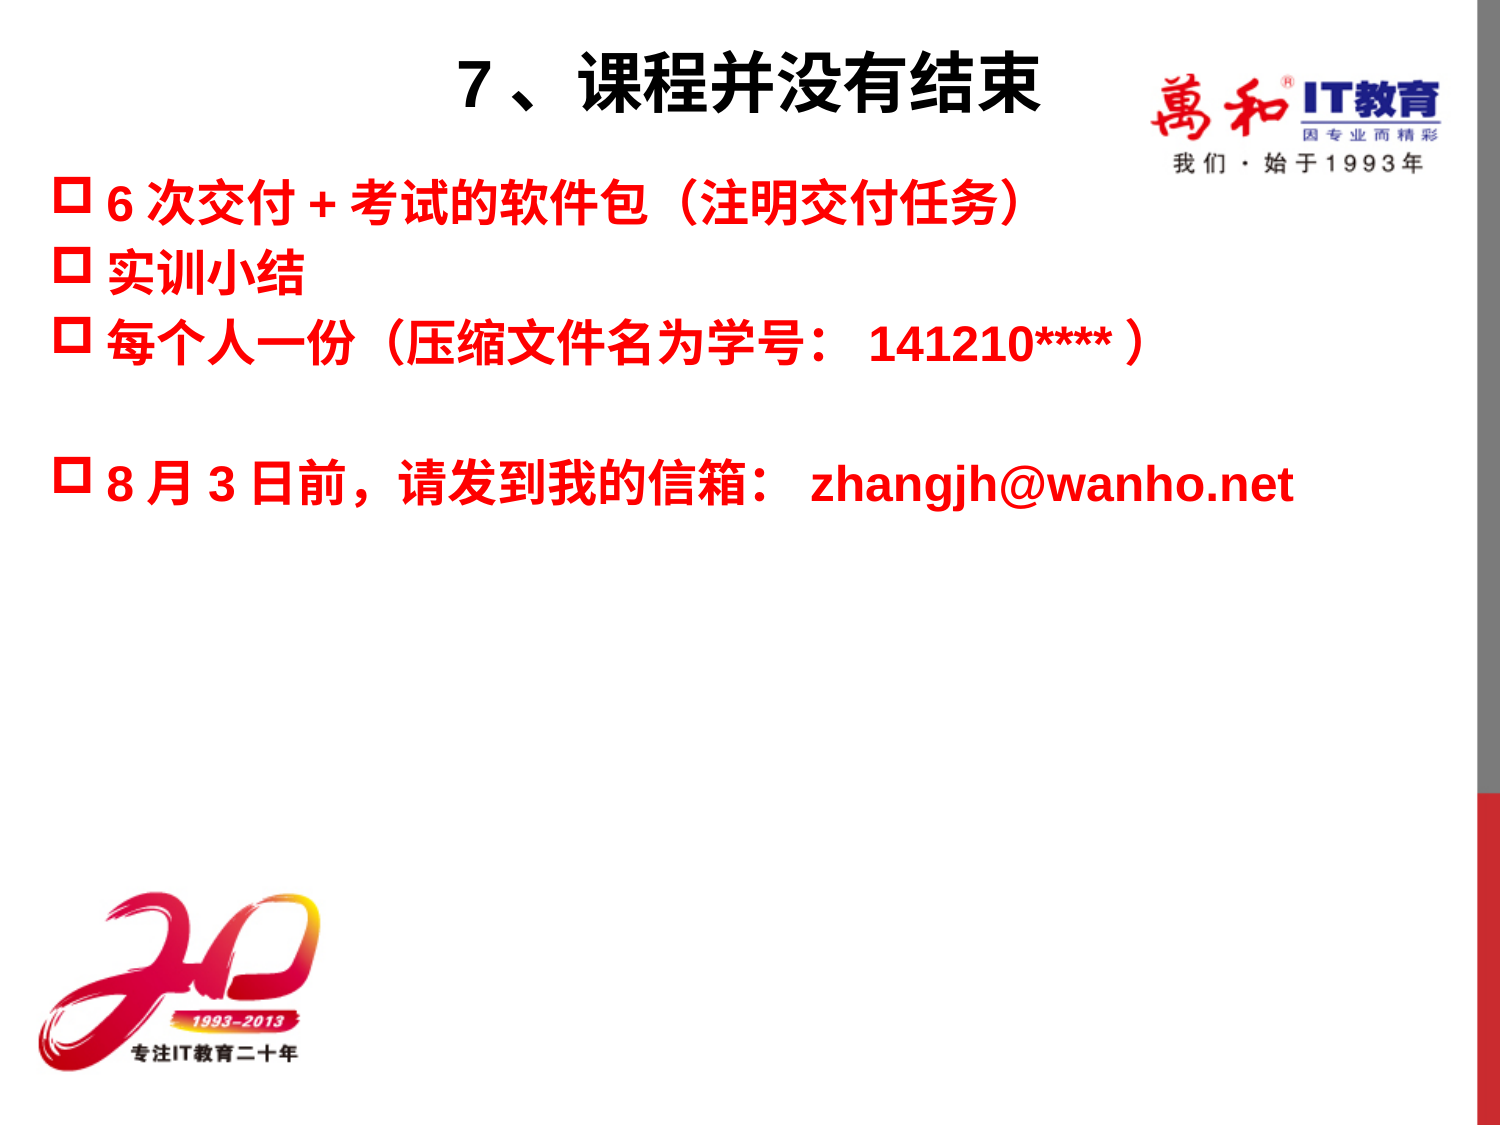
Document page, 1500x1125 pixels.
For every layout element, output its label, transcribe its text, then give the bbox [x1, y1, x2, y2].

list 6次交付+考试的软件包（注明交付任务） 实训小结 每个人一份（压缩文件名为学号：141210****） 8月3日前，请发到我的信箱：zhangjh@wanho.net [34, 163, 1458, 1055]
picture [0, 0, 1500, 1125]
title 7、课程并没有结束 [74, 37, 1426, 130]
